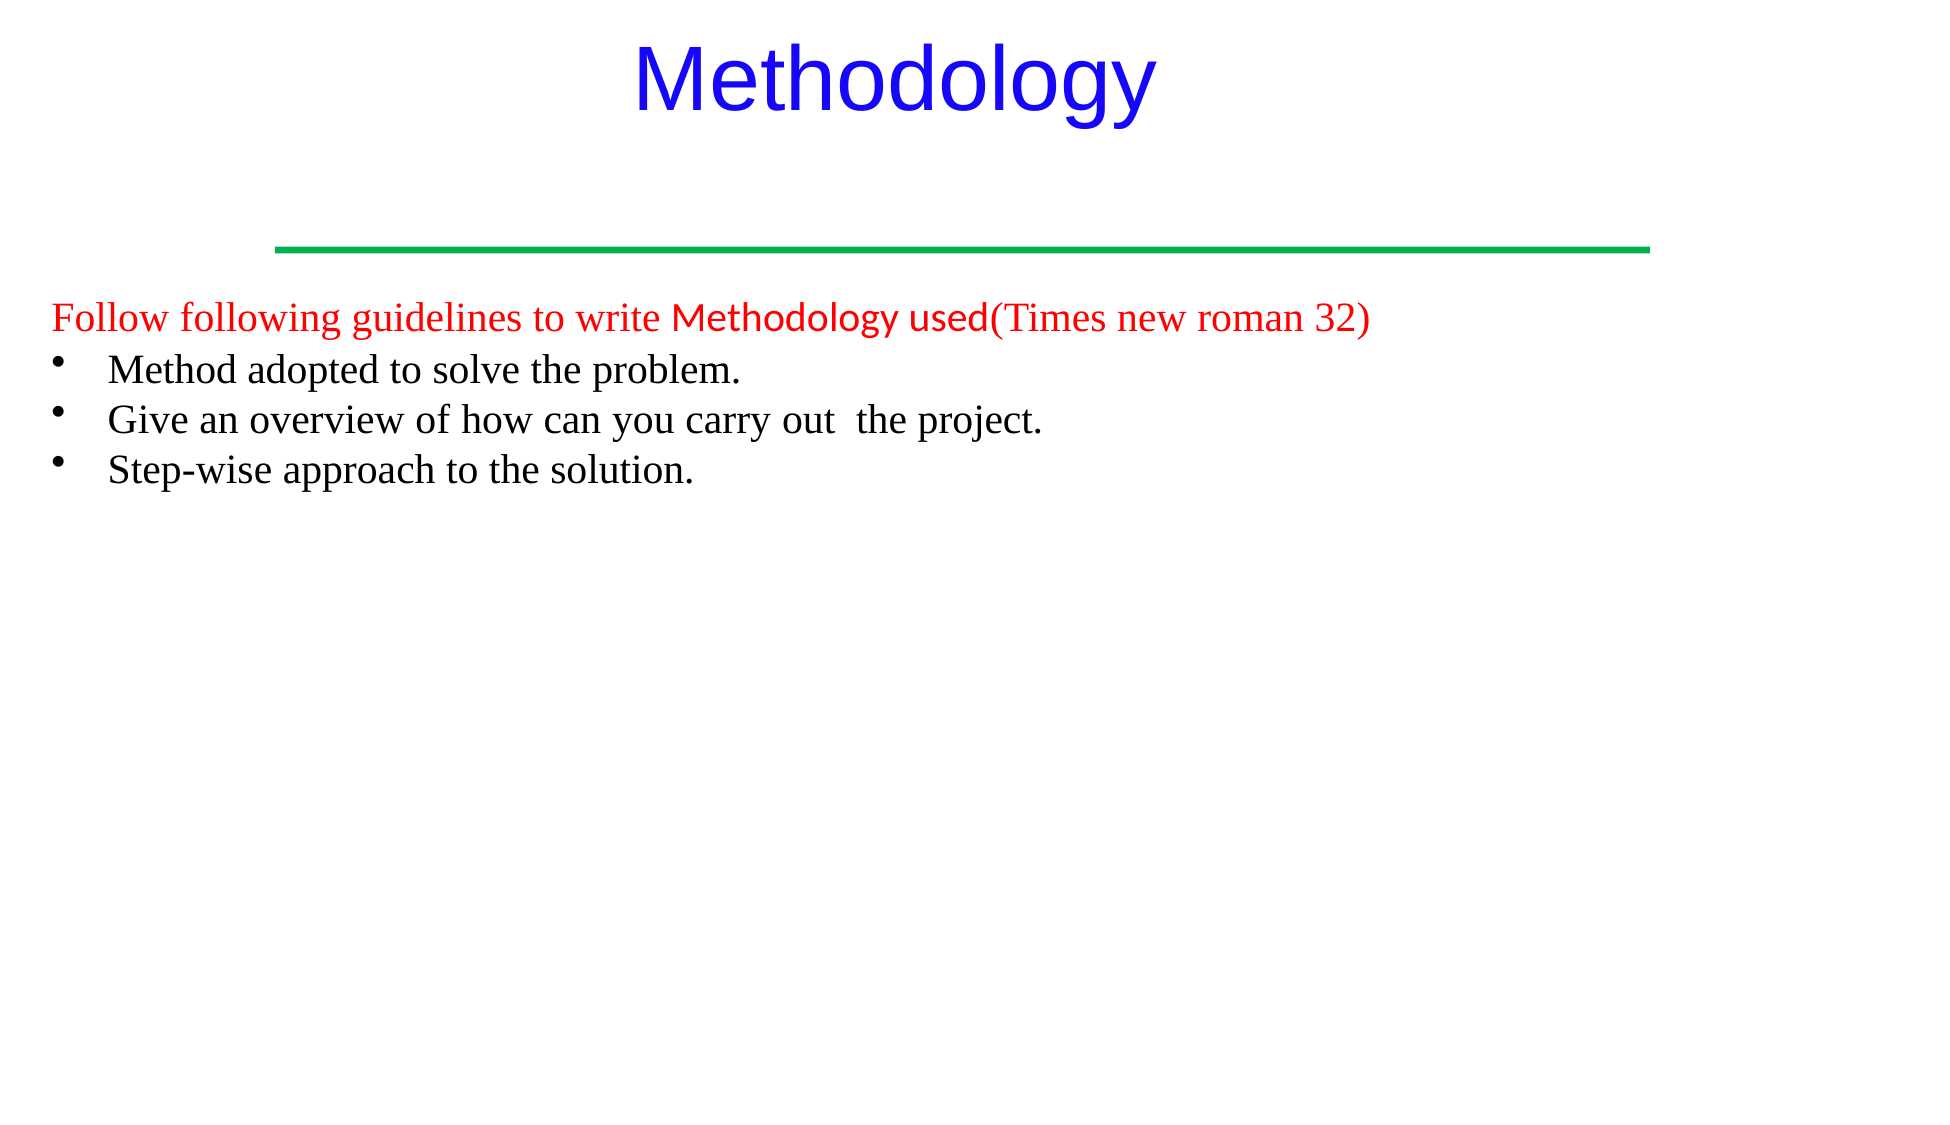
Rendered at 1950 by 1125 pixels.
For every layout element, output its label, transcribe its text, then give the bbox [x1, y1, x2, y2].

text_box Follow following guidelines to write Methodology used(Times new roman 32) Method adopted to solve the problem. Give an overview of how can you carry out the project. Step-wise approach to the solution. [49, 287, 1759, 492]
title Methodology [630, 0, 1320, 168]
